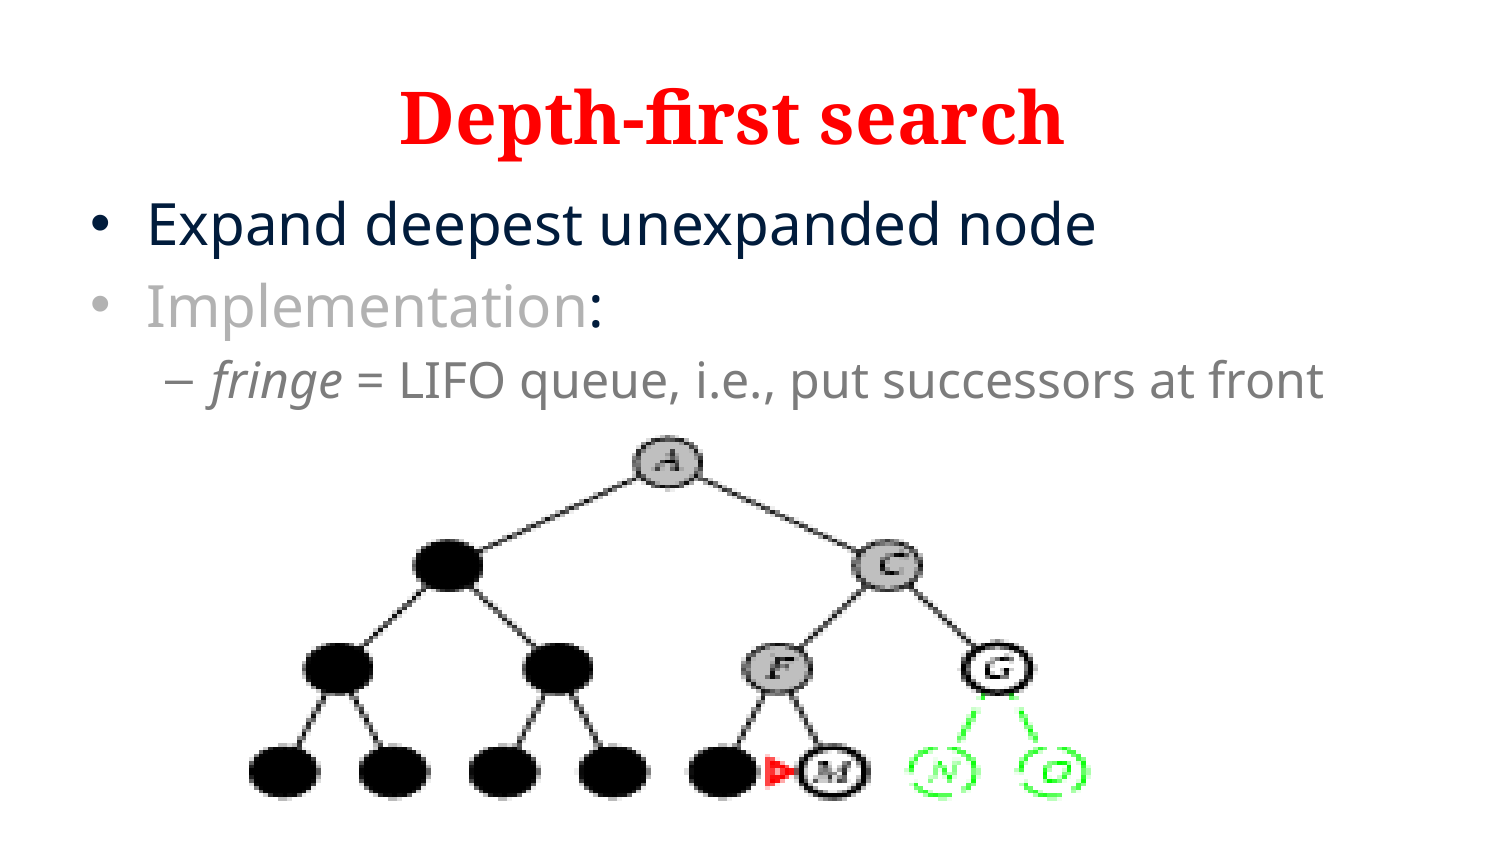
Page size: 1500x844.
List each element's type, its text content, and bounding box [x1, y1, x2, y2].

picture [239, 427, 1091, 801]
list Expand deepest unexpanded node Implementation: fringe = LIFO queue, i.e., put successors at front [75, 179, 1425, 623]
title Depth-first search [41, 64, 1425, 180]
